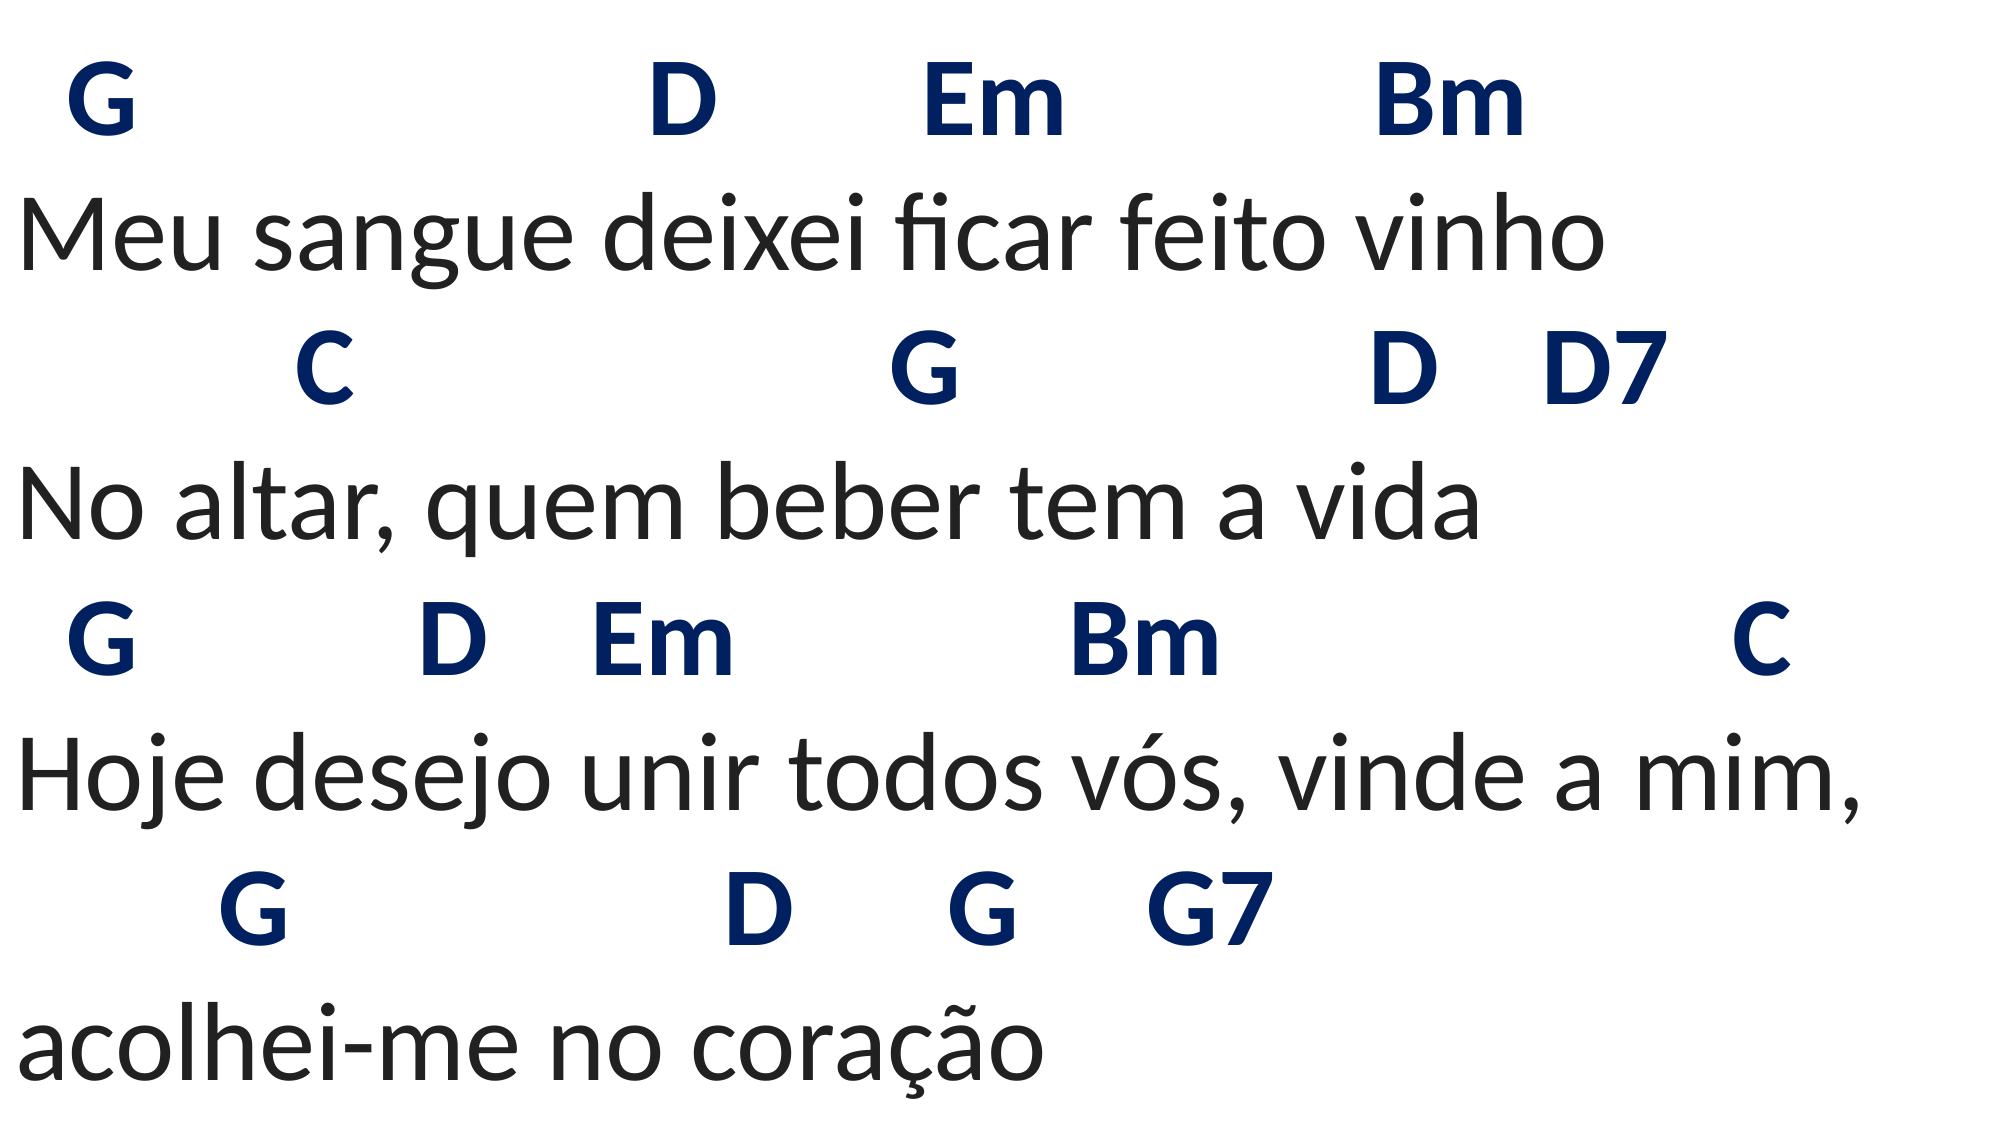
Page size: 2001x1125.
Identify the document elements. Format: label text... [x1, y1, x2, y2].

title G D Em Bm Meu sangue deixei ficar feito vinho C G D D7 No altar, quem beber tem a vida G D Em Bm C Hoje desejo unir todos vós, vinde a mim, G D G G7 acolhei-me no coração [0, 0, 2000, 1125]
